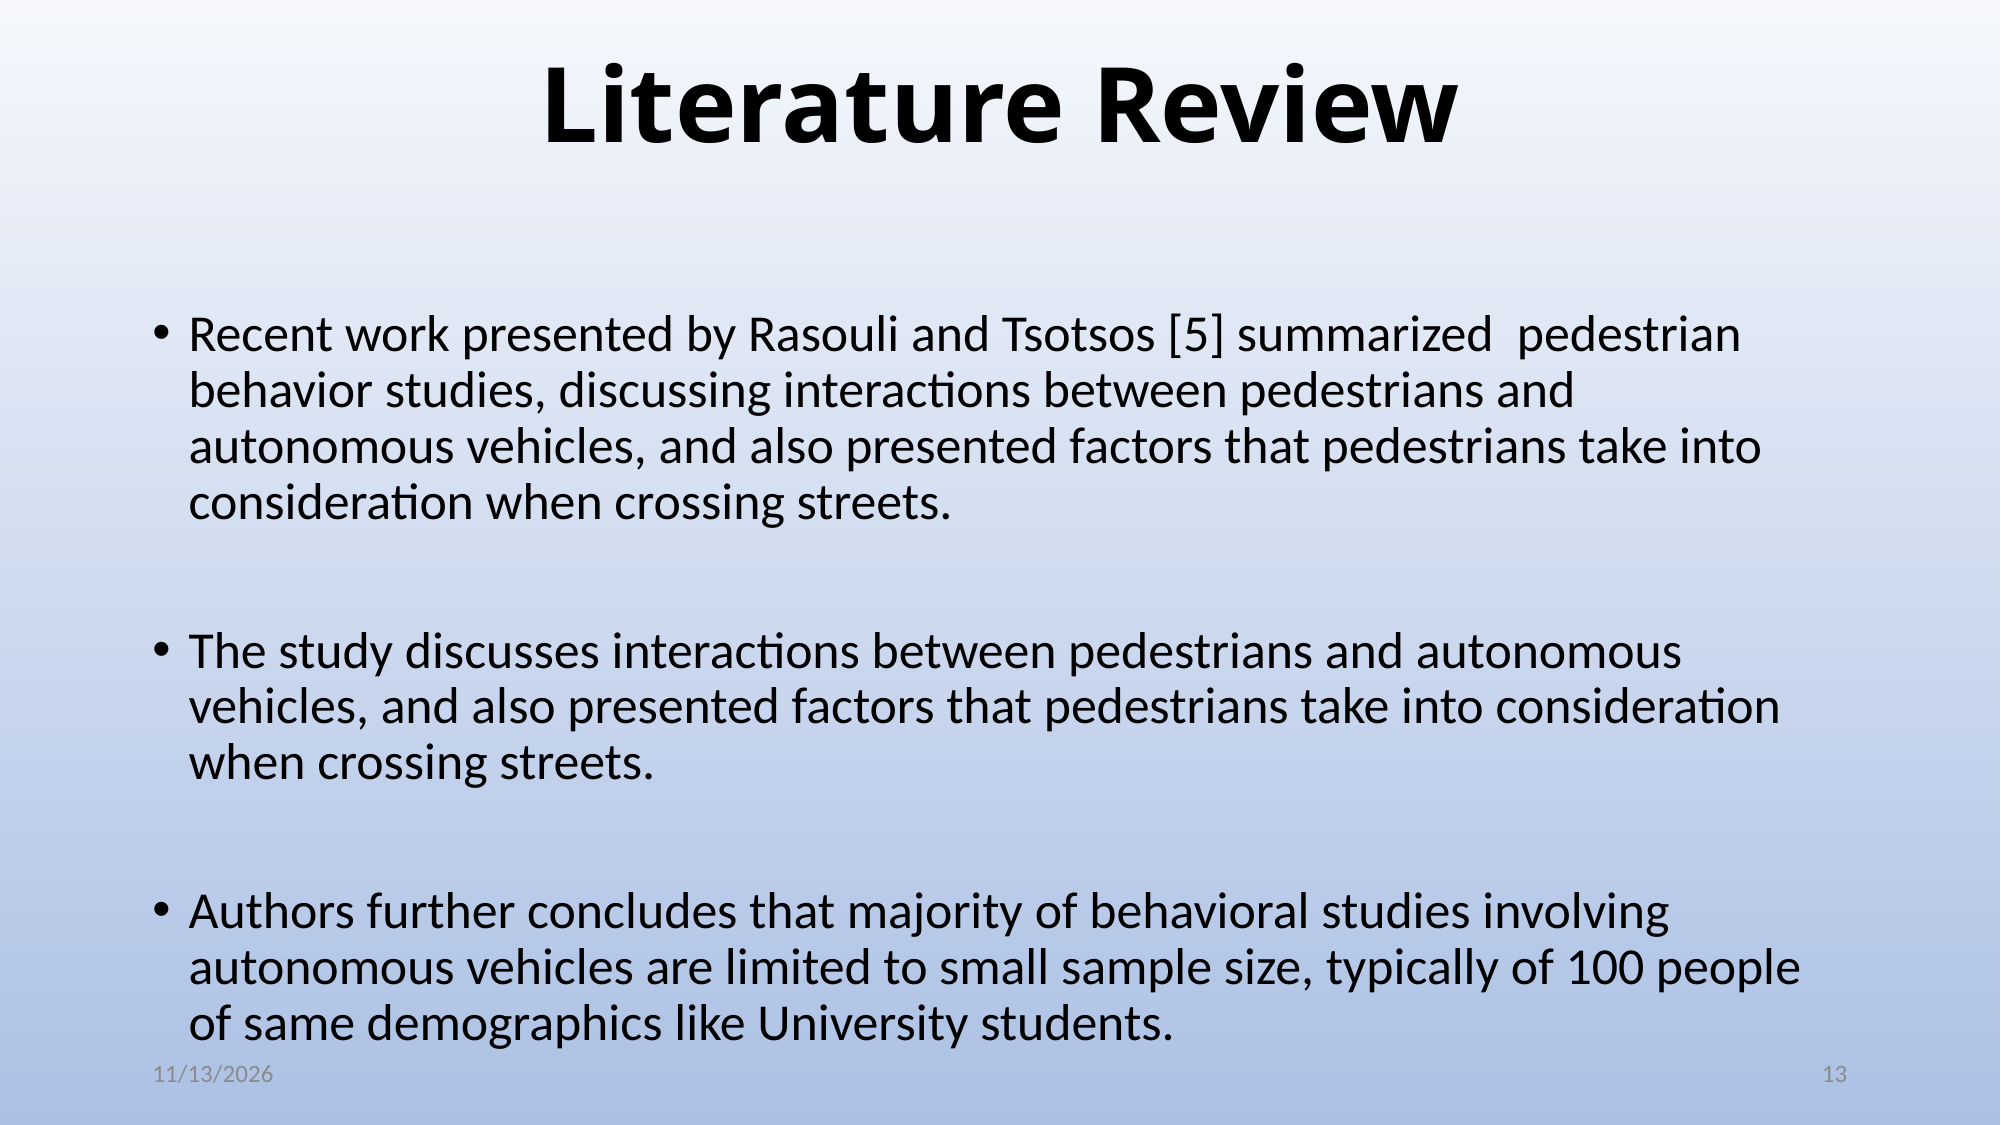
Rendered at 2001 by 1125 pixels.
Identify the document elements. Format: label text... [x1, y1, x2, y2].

slide_number 13 [1412, 1042, 1863, 1103]
slide_number 15-Jan-20 [137, 1042, 588, 1103]
title Literature Review [137, 0, 1863, 218]
list Recent work presented by Rasouli and Tsotsos [5] summarized pedestrian behavior studies, discussing interactions between pedestrians and autonomous vehicles, and also presented factors that pedestrians take into consideration when crossing streets. The study discusses interactions between pedestrians and autonomous vehicles, and also presented factors that pedestrians take into consideration when crossing streets. Authors further concludes that majority of behavioral studies involving autonomous vehicles are limited to small sample size, typically of 100 people of same demographics like University students. [137, 299, 1863, 1066]
